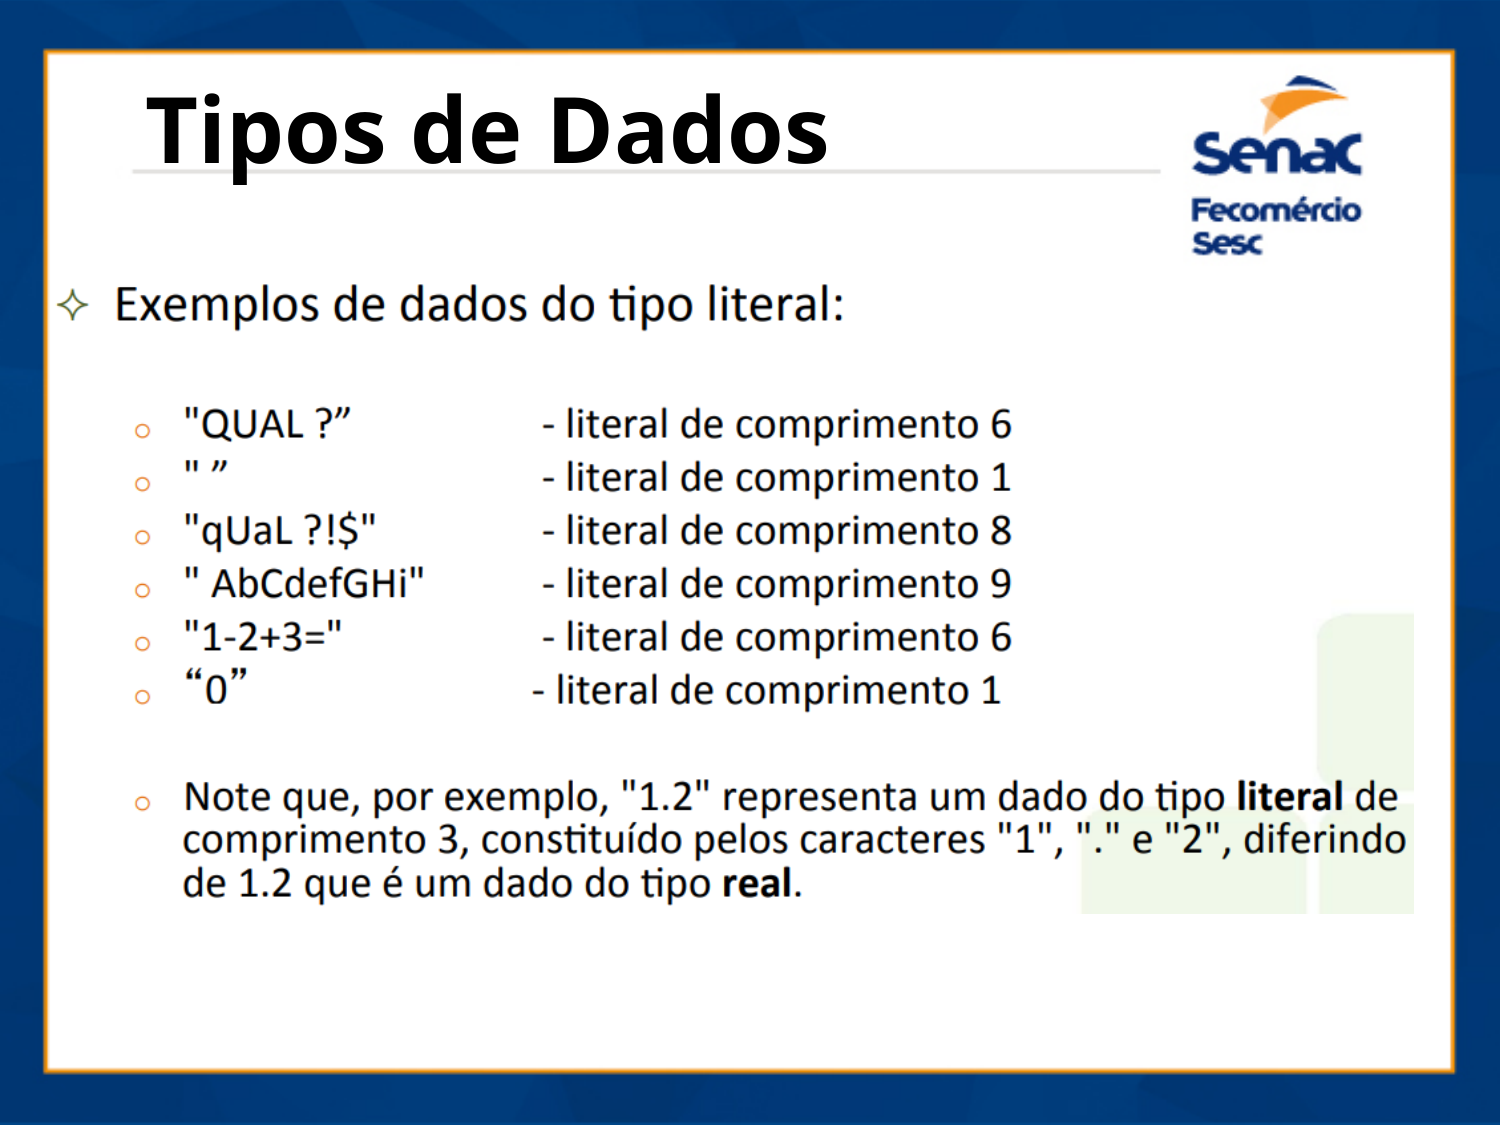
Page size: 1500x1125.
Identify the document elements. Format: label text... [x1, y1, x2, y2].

text_box Tipos de Dados [130, 77, 1130, 191]
picture [0, 0, 1500, 1125]
